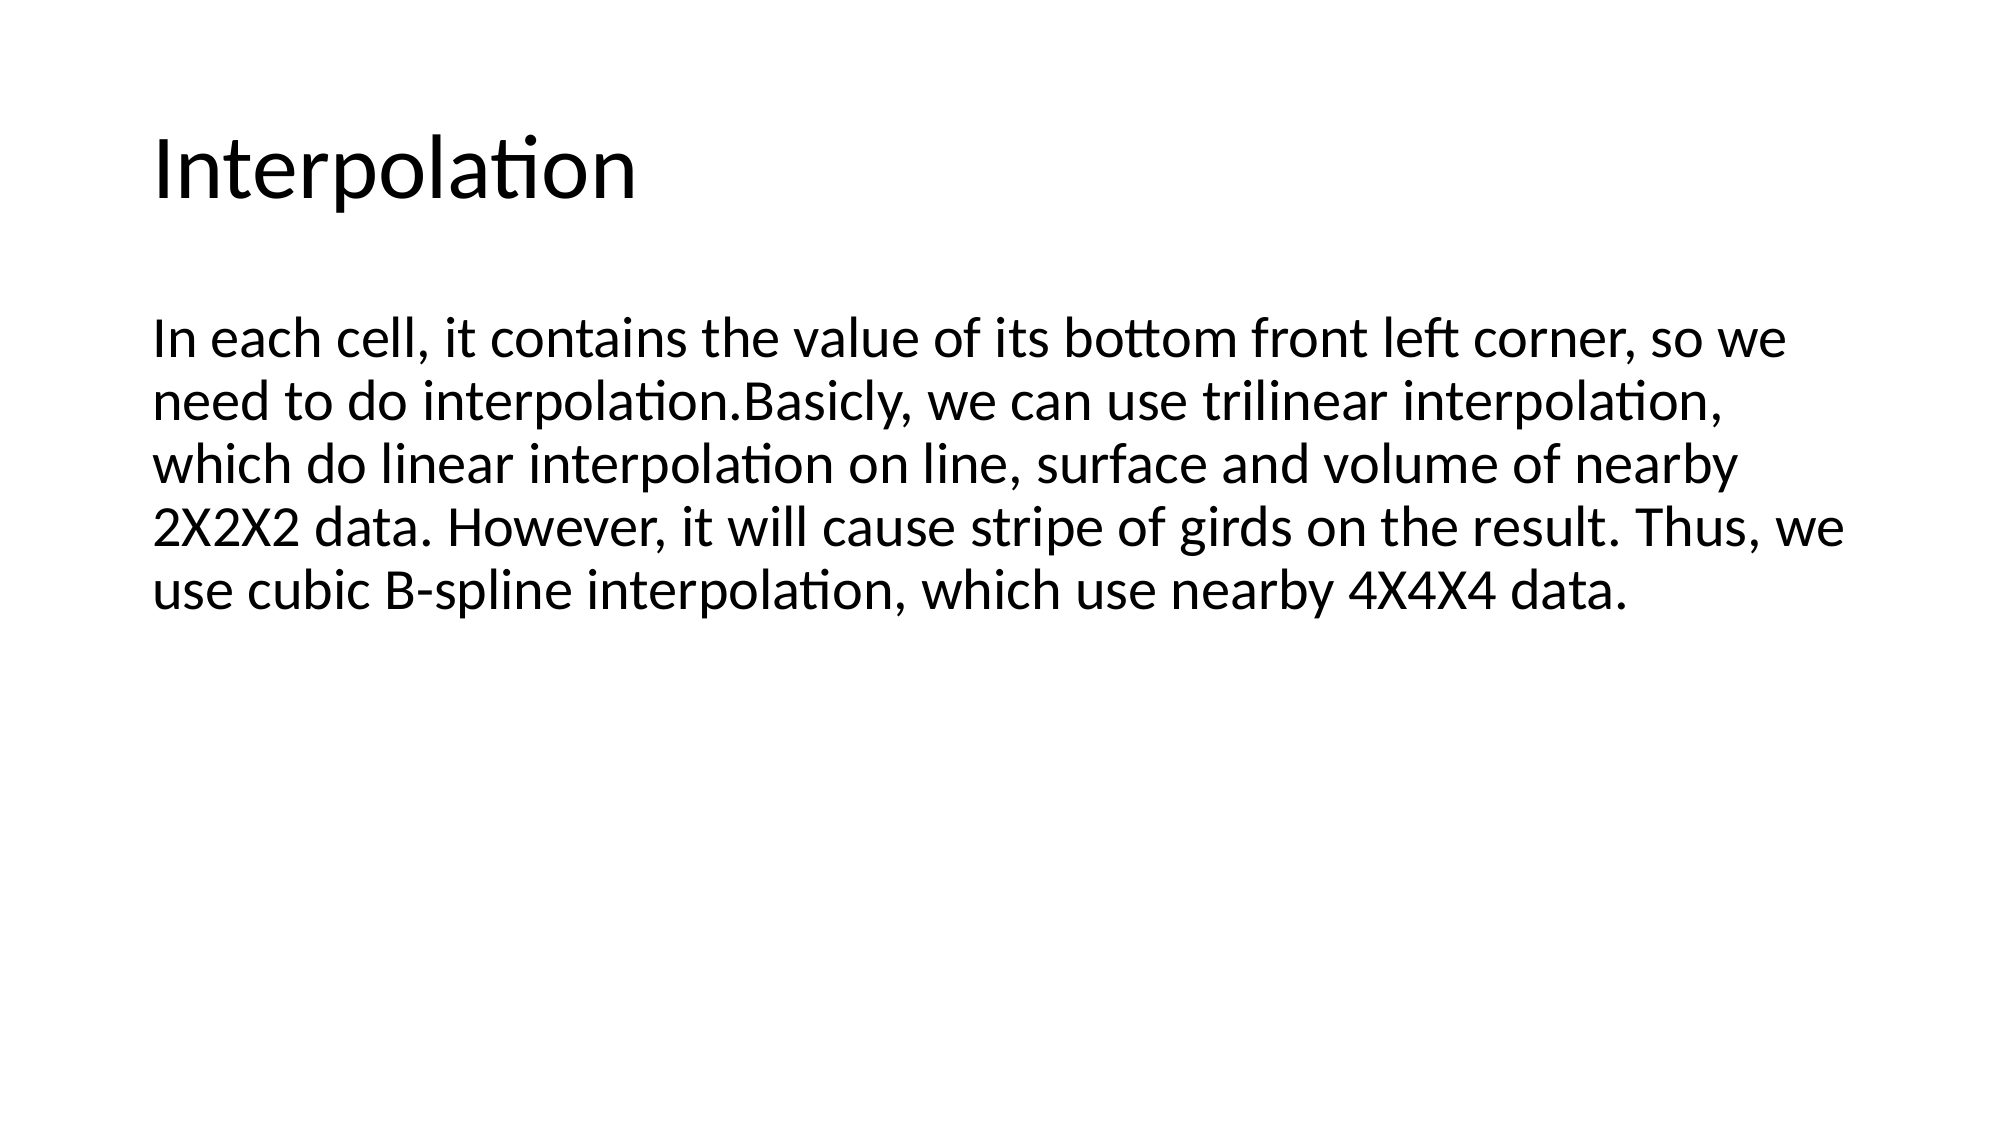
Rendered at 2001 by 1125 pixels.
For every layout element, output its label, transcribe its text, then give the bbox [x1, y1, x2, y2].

title Interpolation [137, 59, 1863, 278]
list In each cell, it contains the value of its bottom front left corner, so we need to do interpolation.Basicly, we can use trilinear interpolation, which do linear interpolation on line, surface and volume of nearby 2X2X2 data. However, it will cause stripe of girds on the result. Thus, we use cubic B-spline interpolation, which use nearby 4X4X4 data. [137, 299, 1863, 1014]
